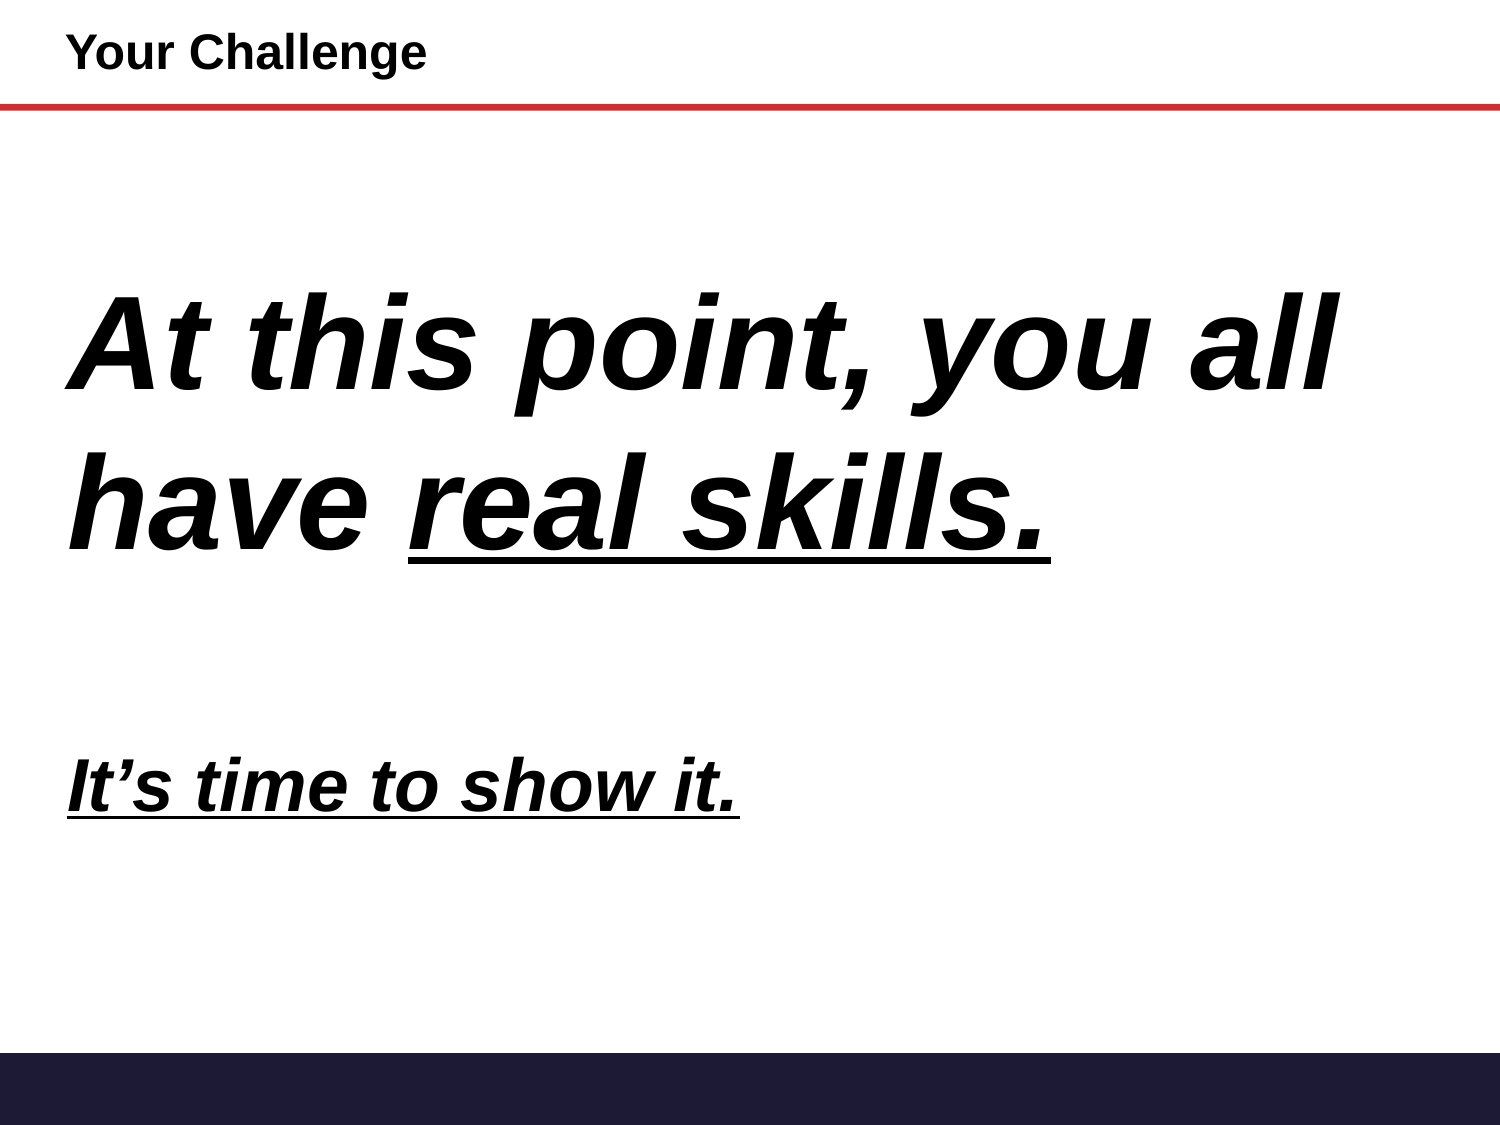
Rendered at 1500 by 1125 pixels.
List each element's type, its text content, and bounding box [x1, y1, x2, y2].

text_box Your Challenge [50, 0, 948, 108]
text_box At this point, you all have real skills. It’s time to show it. [52, 248, 1421, 834]
